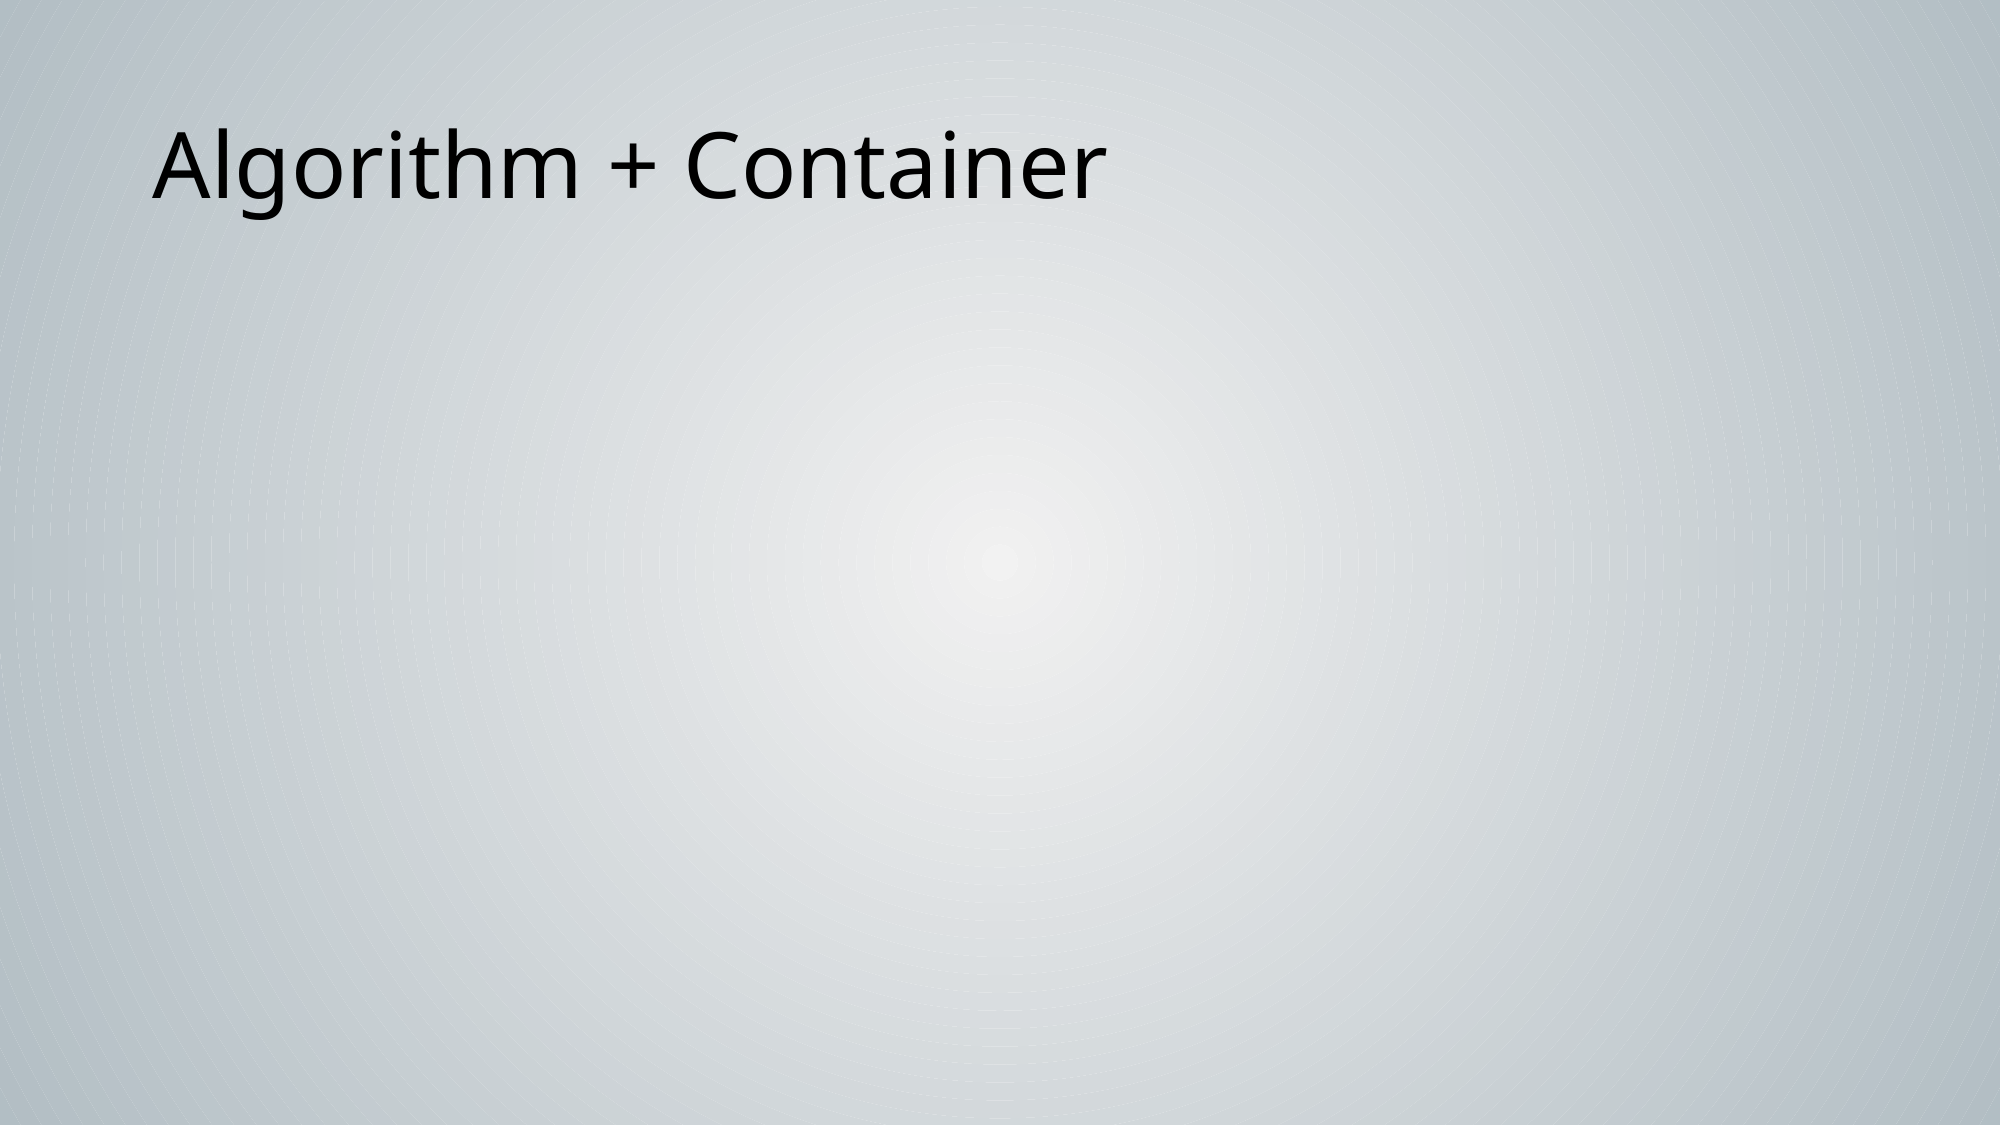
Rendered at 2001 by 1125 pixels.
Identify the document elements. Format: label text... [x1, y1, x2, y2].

title Algorithm + Container [137, 59, 1863, 278]
